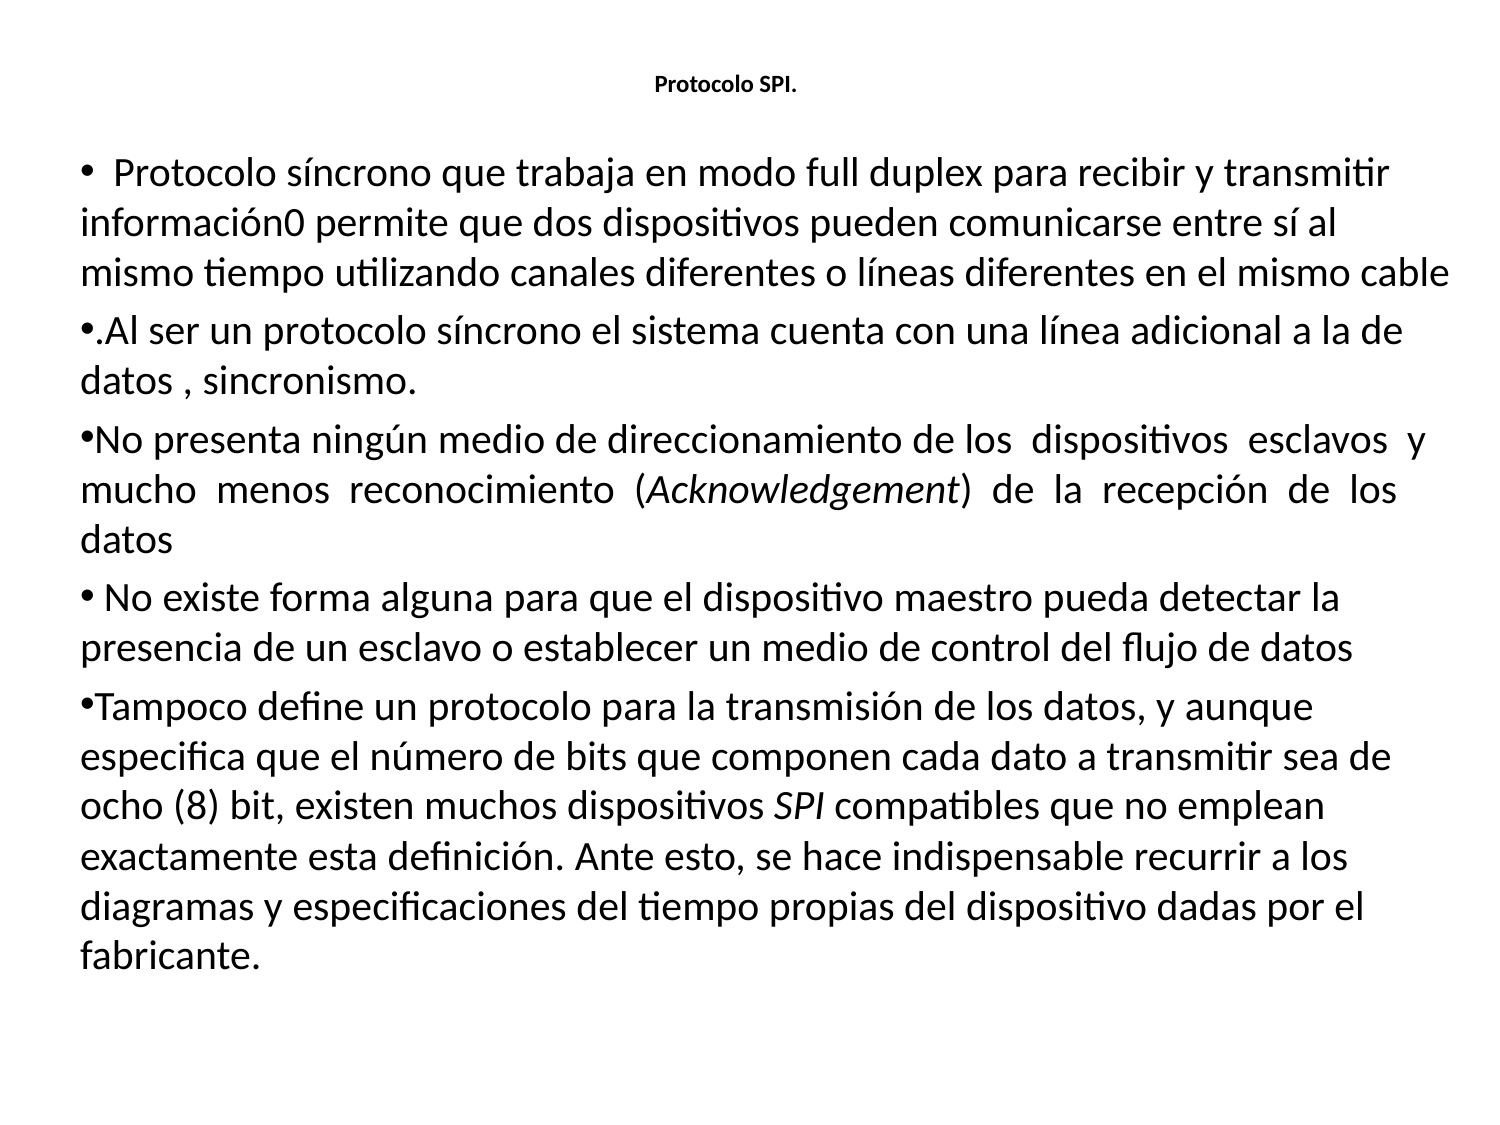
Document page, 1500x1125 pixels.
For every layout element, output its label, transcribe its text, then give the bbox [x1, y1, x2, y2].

subtitle Protocolo síncrono que trabaja en modo full duplex para recibir y transmitir información0 permite que dos dispositivos pueden comunicarse entre sí al mismo tiempo utilizando canales diferentes o líneas diferentes en el mismo cable .Al ser un protocolo síncrono el sistema cuenta con una línea adicional a la de datos , sincronismo. No presenta ningún medio de direccionamiento de los dispositivos esclavos y mucho menos reconocimiento (Acknowledgement) de la recepción de los datos No existe forma alguna para que el dispositivo maestro pueda detectar la presencia de un esclavo o establecer un medio de control del flujo de datos Tampoco define un protocolo para la transmisión de los datos, y aunque especifica que el número de bits que componen cada dato a transmitir sea de ocho (8) bit, existen muchos dispositivos SPI compatibles que no emplean exactamente esta definición. Ante esto, se hace indispensable recurrir a los diagramas y especificaciones del tiempo propias del dispositivo dadas por el fabricante. [64, 137, 1471, 1000]
title Protocolo SPI. [88, 0, 1364, 137]
